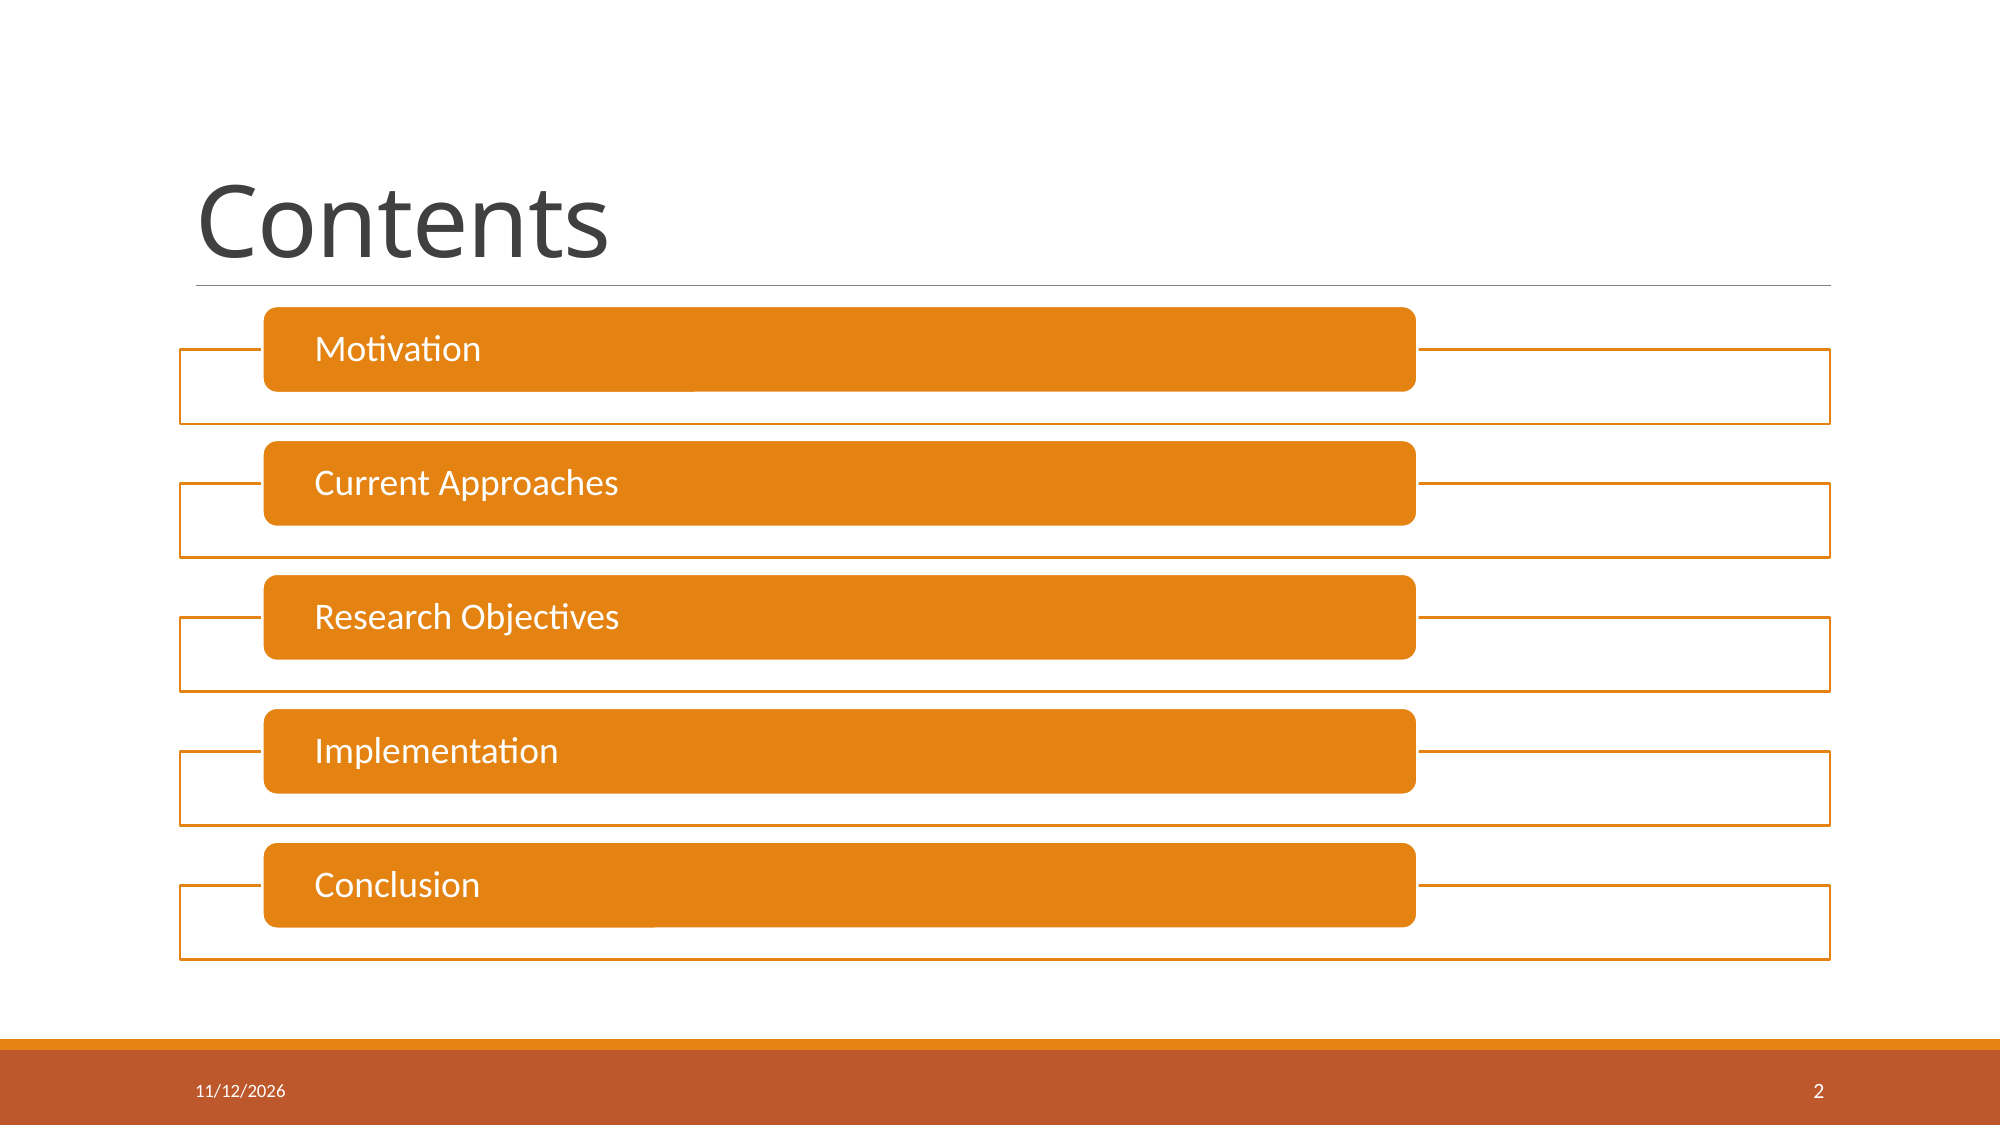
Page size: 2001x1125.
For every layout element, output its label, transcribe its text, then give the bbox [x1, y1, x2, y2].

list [179, 302, 1831, 964]
slide_number 2 [1624, 1059, 1840, 1120]
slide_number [180, 1059, 586, 1120]
title Contents [180, 47, 1830, 285]
